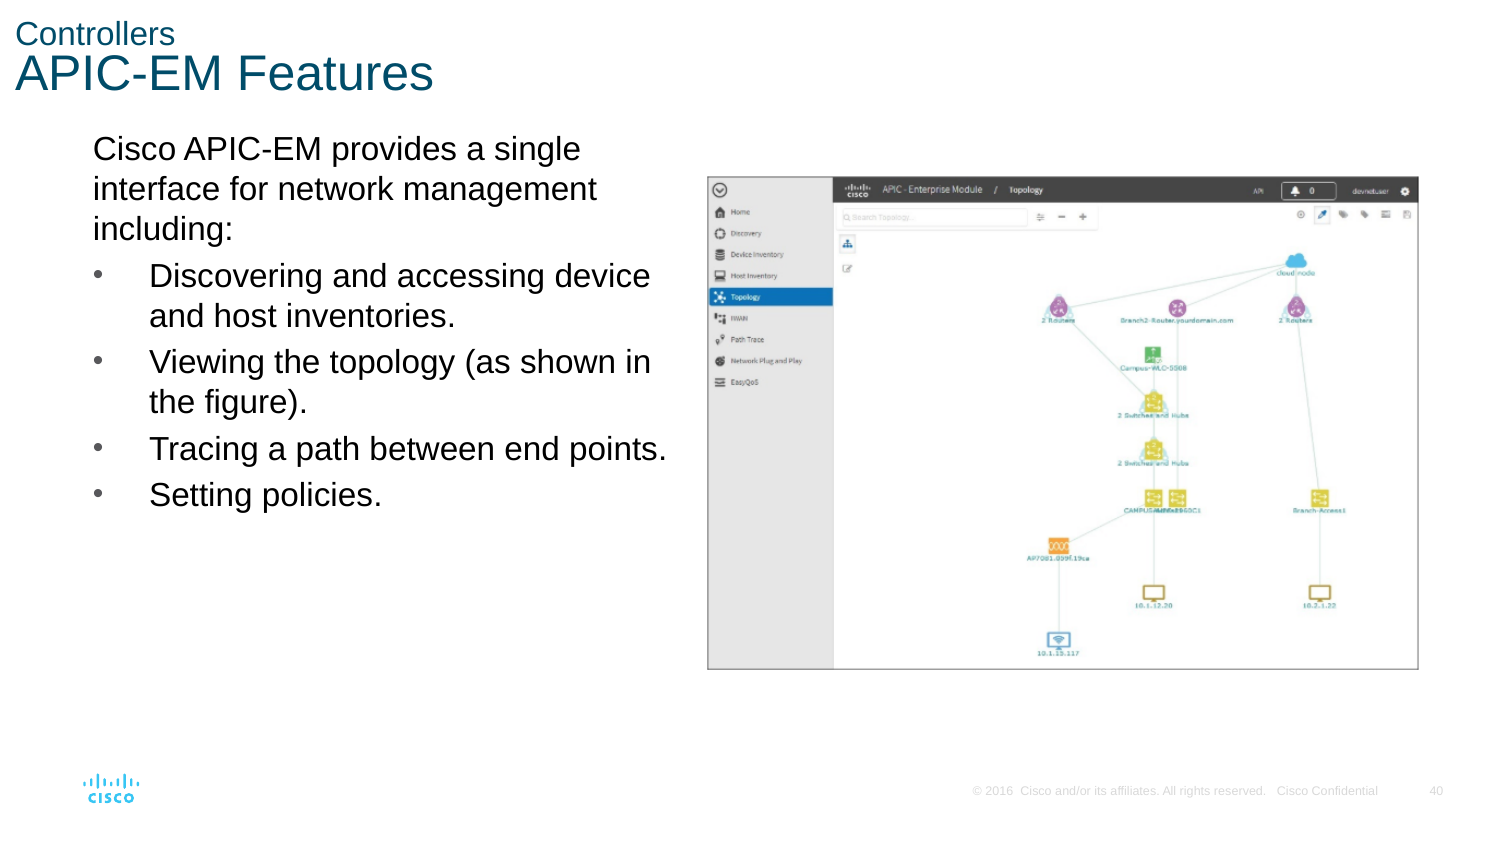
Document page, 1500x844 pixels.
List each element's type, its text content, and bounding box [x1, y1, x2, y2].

picture [703, 171, 1423, 672]
list Cisco APIC-EM provides a single interface for network management including: Discovering and accessing device and host inventories. Viewing the topology (as shown in the figure). Tracing a path between end points. Setting policies. [77, 120, 691, 726]
title Controllers APIC-EM Features [0, 0, 1369, 121]
